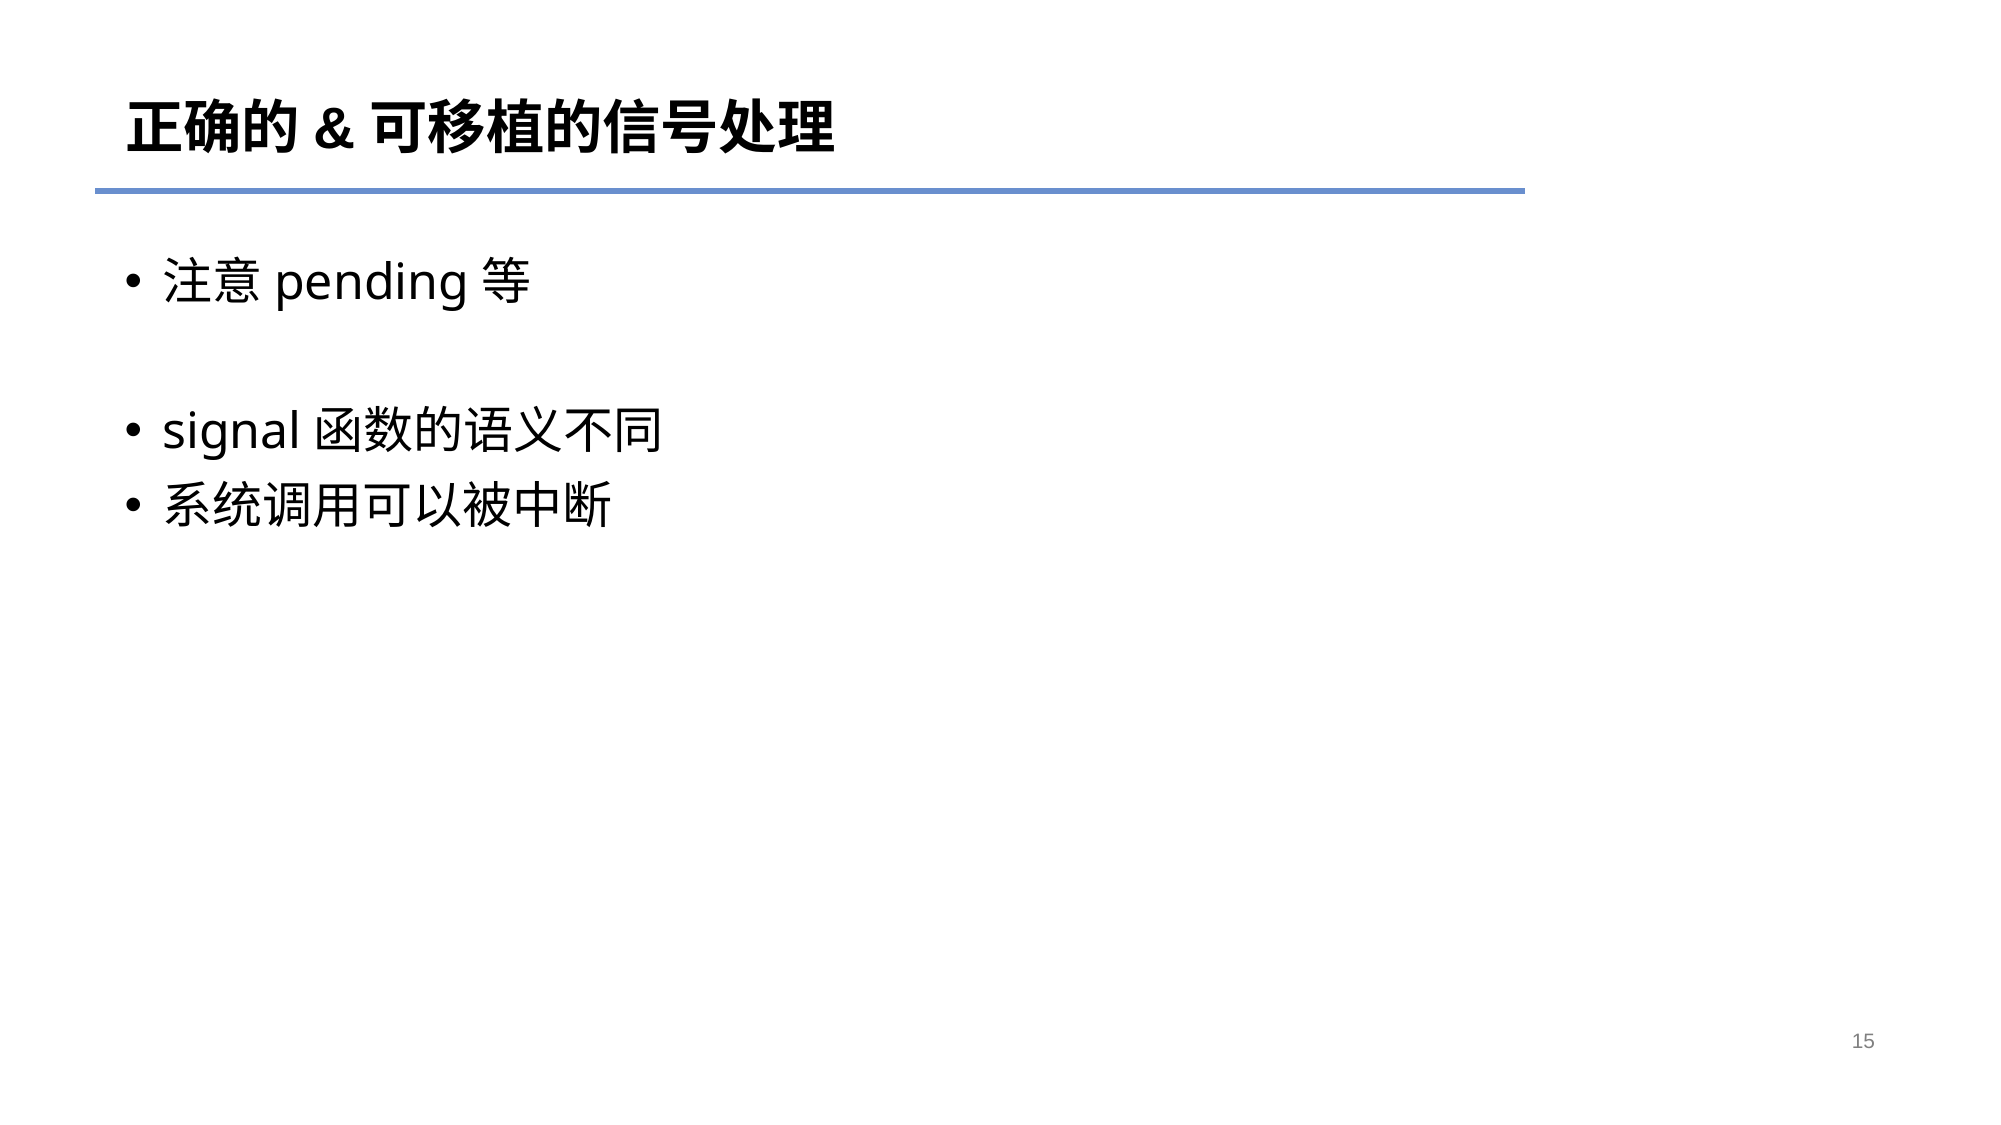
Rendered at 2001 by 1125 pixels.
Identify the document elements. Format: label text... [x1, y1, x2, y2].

title 正确的&可移植的信号处理 [109, 0, 1890, 169]
text_box 注意pending等 signal函数的语义不同 系统调用可以被中断 [109, 248, 1682, 1046]
slide_number 15 [1412, 1022, 1890, 1057]
